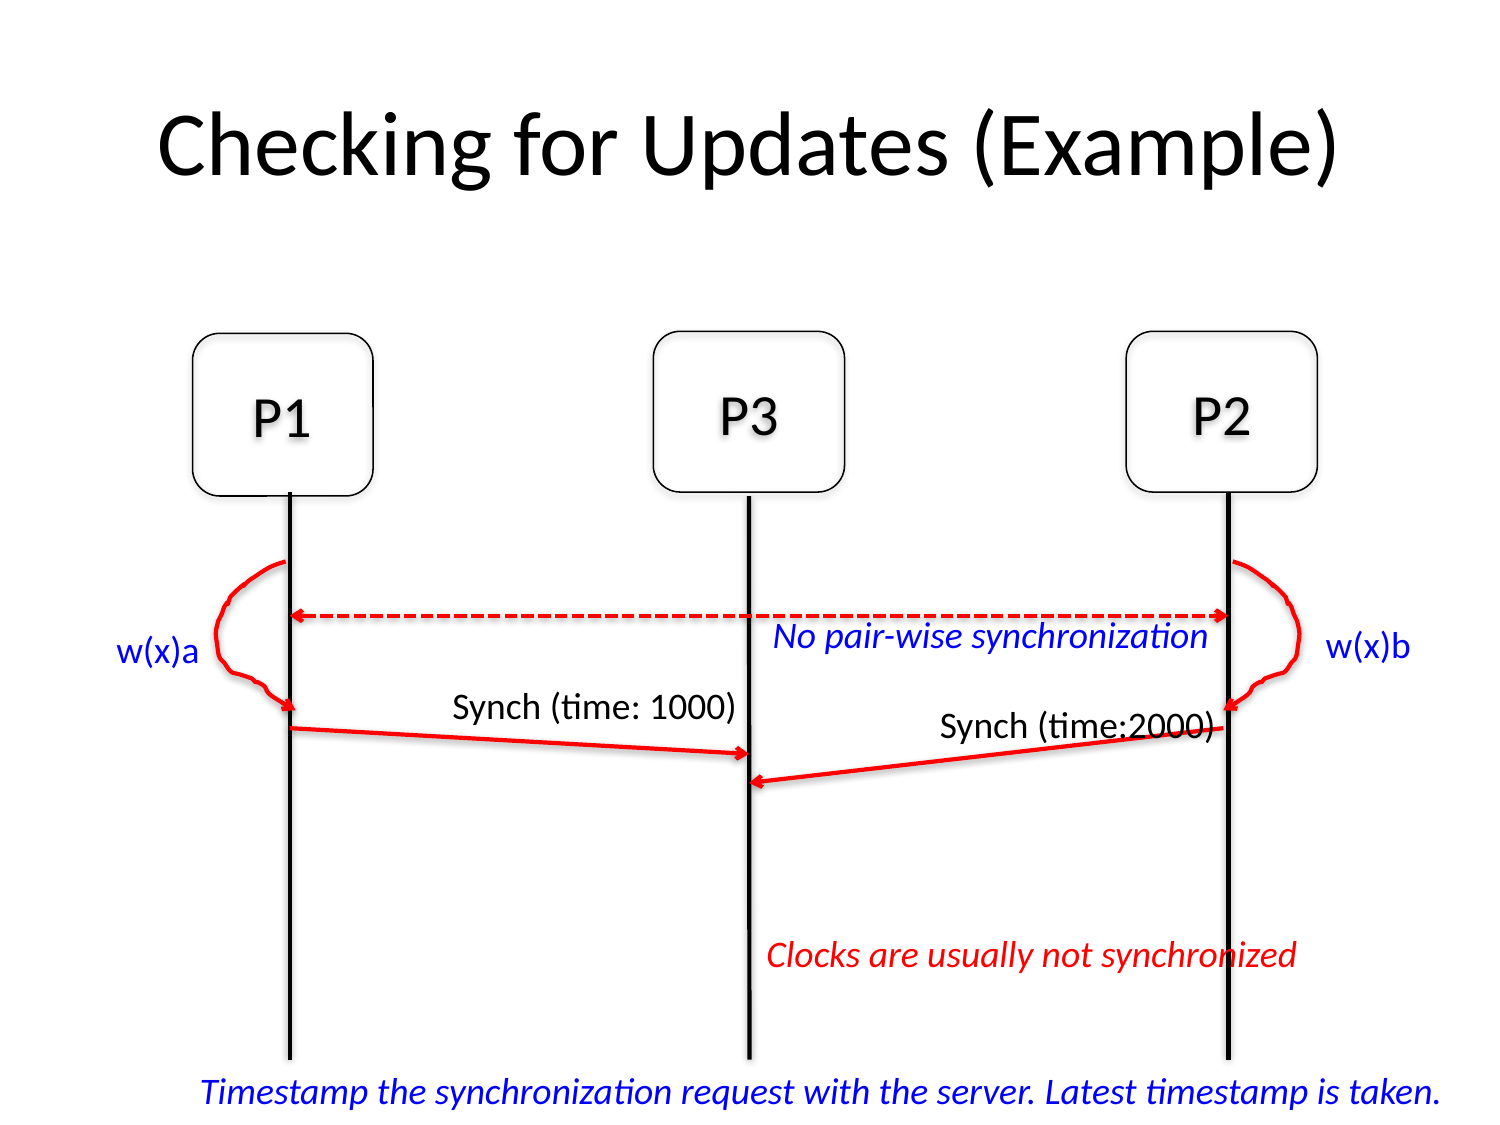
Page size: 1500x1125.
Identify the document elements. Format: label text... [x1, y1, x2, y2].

text_box P2 [1125, 330, 1319, 493]
text_box P3 [652, 330, 846, 493]
text_box Synch (time:2000) [924, 693, 1224, 727]
text_box No pair-wise synchronization [757, 624, 1224, 664]
text_box Clocks are usually not synchronized [755, 922, 1224, 983]
text_box [215, 559, 285, 712]
text_box P1 [191, 332, 374, 497]
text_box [748, 727, 1224, 784]
text_box No pair-wise synchronization [757, 603, 1224, 615]
text_box Synch (time: 1000) [437, 674, 743, 726]
text_box w(x)a [101, 619, 215, 679]
text_box Clocks are usually not synchronized [1233, 922, 1321, 983]
text_box w(x)b [1310, 613, 1426, 674]
title Checking for Updates (Example) [75, 45, 1425, 233]
text_box Timestamp the synchronization request with the server. Latest timestamp is taken. [184, 1059, 1459, 1120]
text_box [1233, 559, 1302, 711]
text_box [289, 727, 748, 755]
